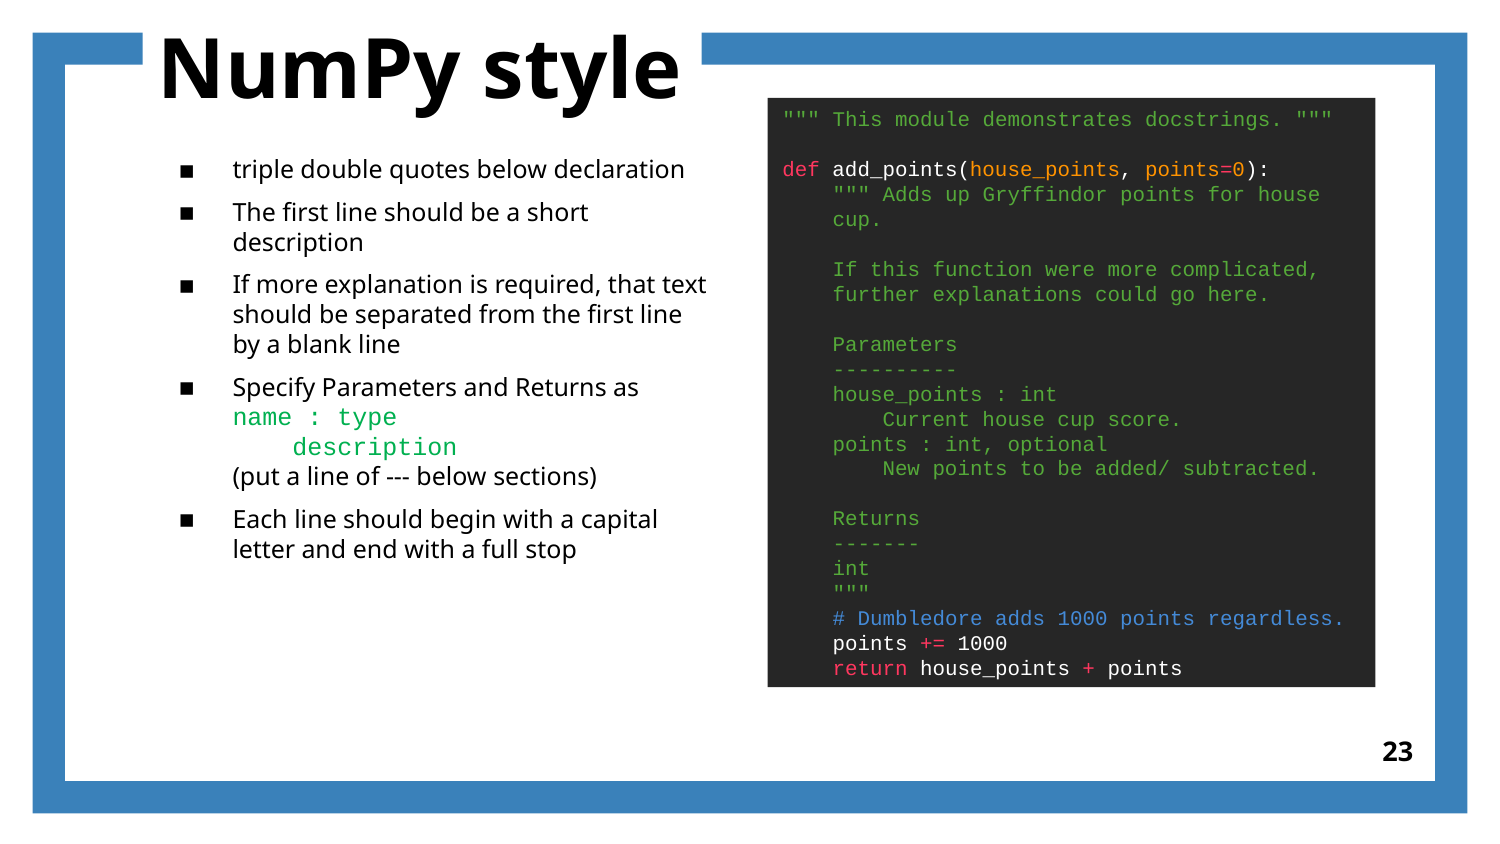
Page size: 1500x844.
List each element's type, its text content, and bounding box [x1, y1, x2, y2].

slide_number 23 [1338, 720, 1429, 786]
text_box """ This module demonstrates docstrings. """ def add_points(house_points, points=0): """ Adds up Gryffindor points for house cup. If this function were more complicated, further explanations could go here. Parameters ---------- house_points : int Current house cup score. points : int, optional New points to be added/ subtracted. Returns ------- int """ # Dumbledore adds 1000 points regardless. points += 1000 return house_points + points [767, 97, 1376, 688]
list triple double quotes below declaration The first line should be a short description If more explanation is required, that text should be separated from the first line by a blank line Specify Parameters and Returns as name : type description (put a line of --- below sections) Each line should begin with a capital letter and end with a full stop [142, 138, 733, 562]
title NumPy style [142, 0, 702, 150]
